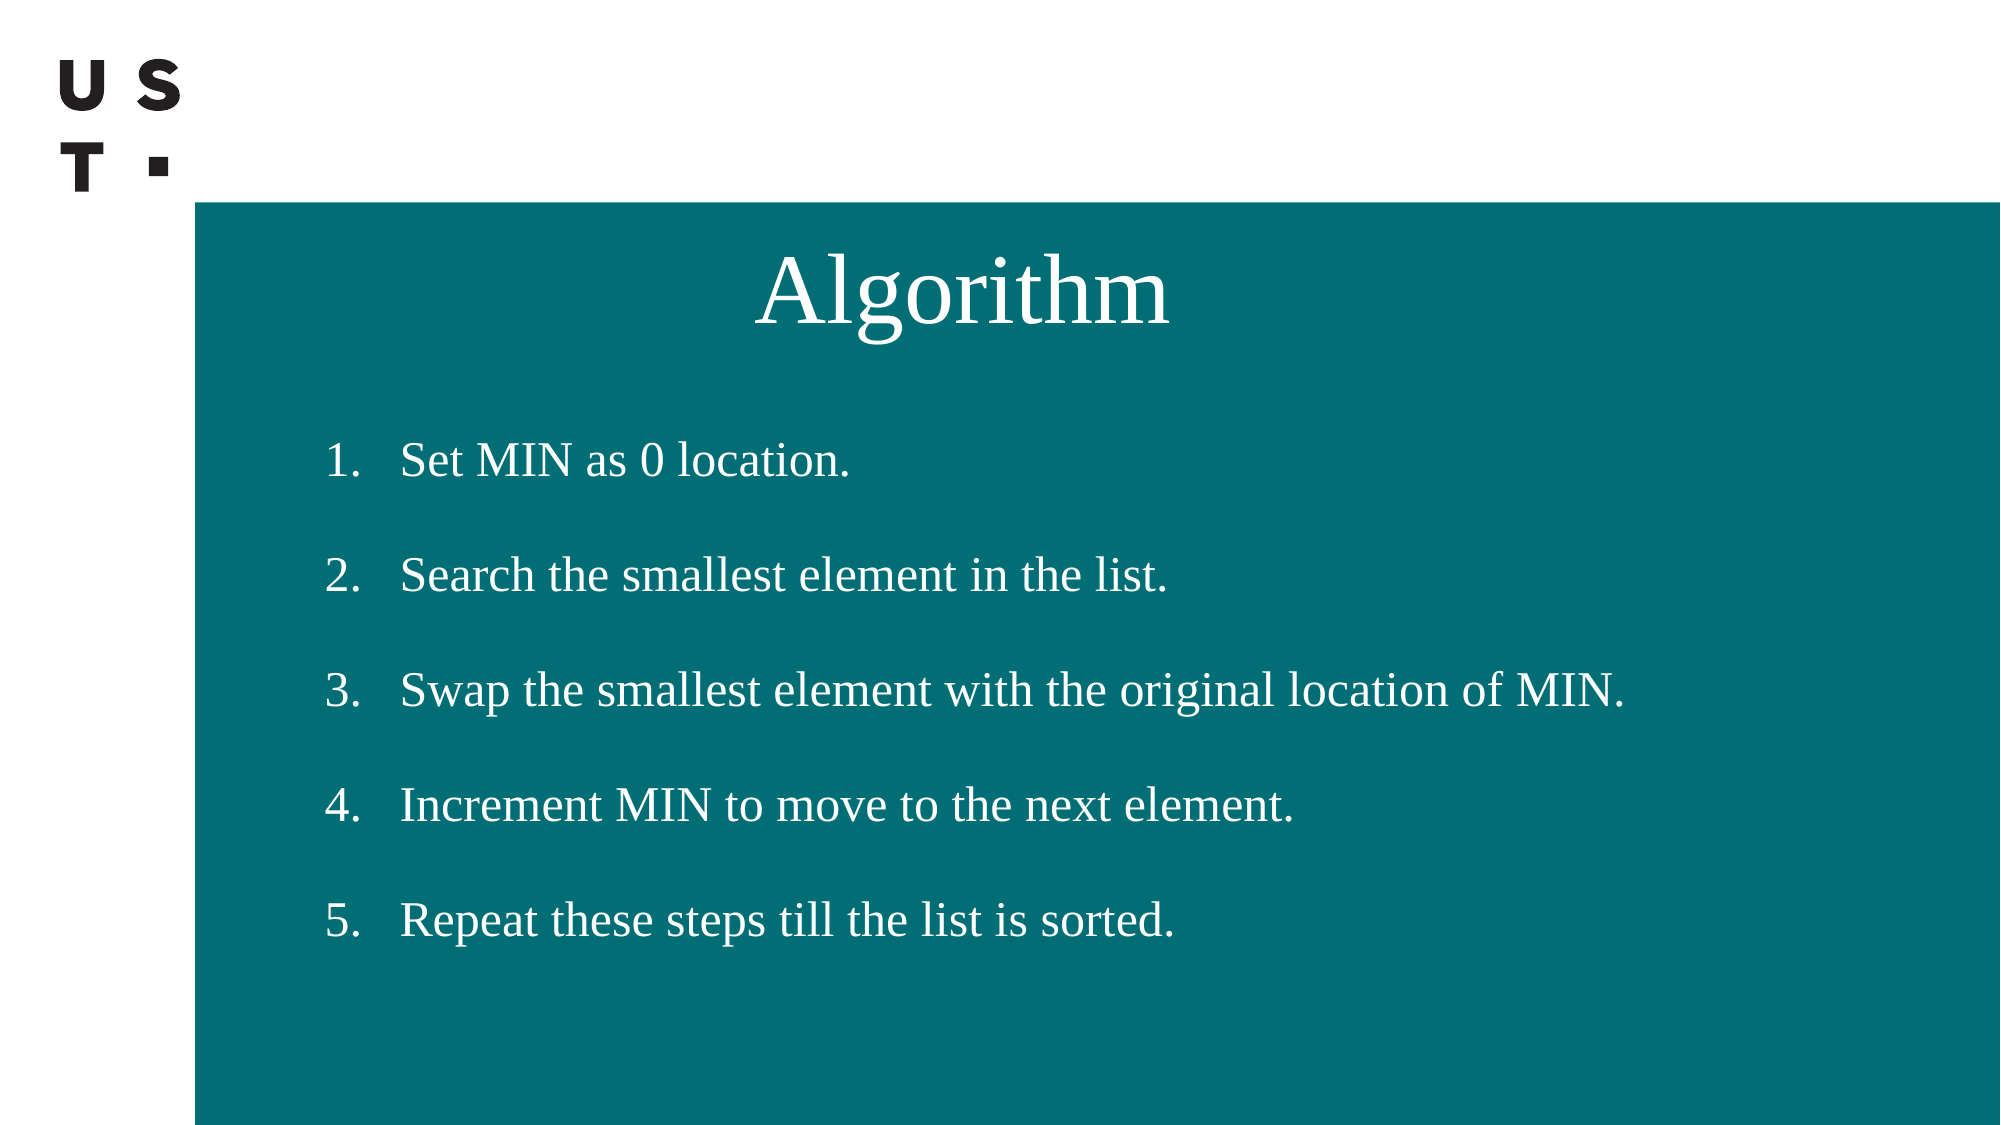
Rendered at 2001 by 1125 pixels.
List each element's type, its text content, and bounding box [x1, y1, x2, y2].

text_box Set MIN as 0 location. Search the smallest element in the list. Swap the smallest element with the original location of MIN. Increment MIN to move to the next element. Repeat these steps till the list is sorted. [324, 396, 2000, 1125]
title Algorithm [754, 108, 2000, 396]
